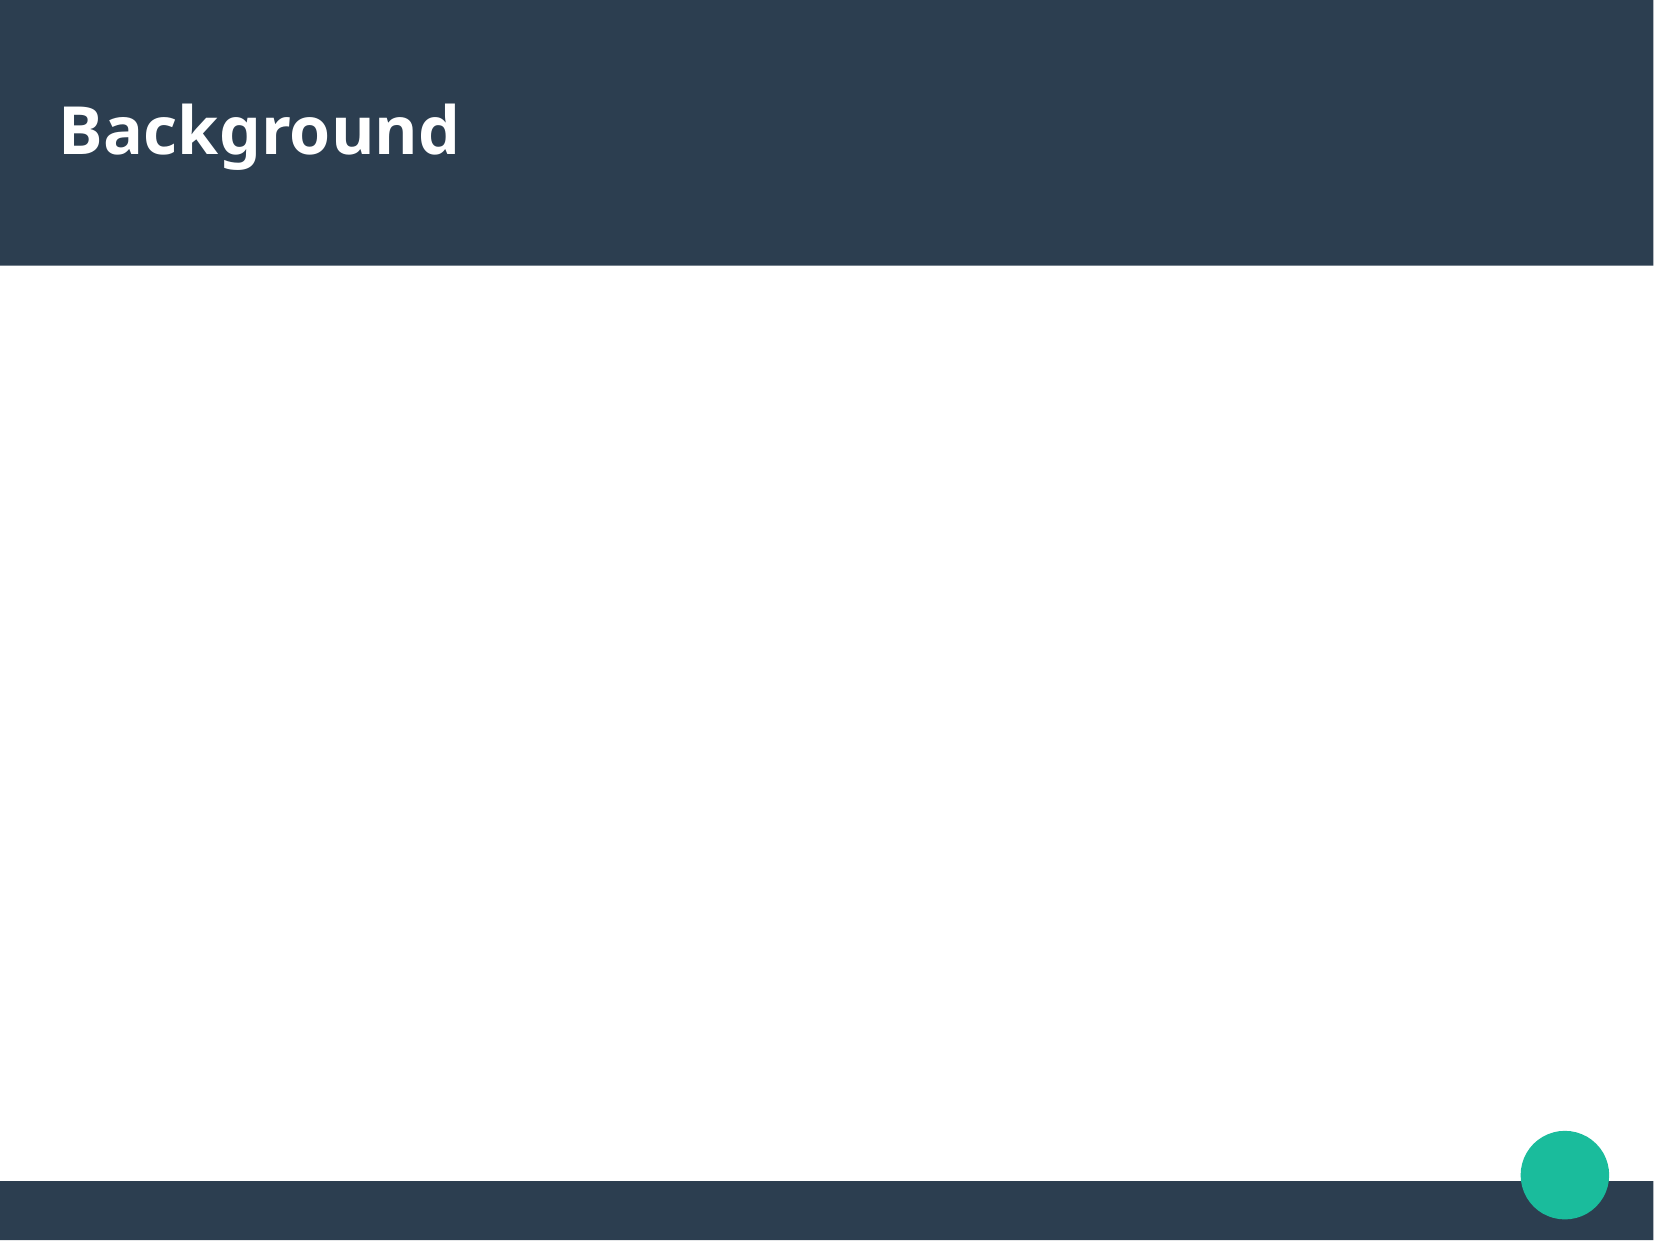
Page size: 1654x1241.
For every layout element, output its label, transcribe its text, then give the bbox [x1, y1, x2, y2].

text_box Background [58, 49, 1595, 207]
